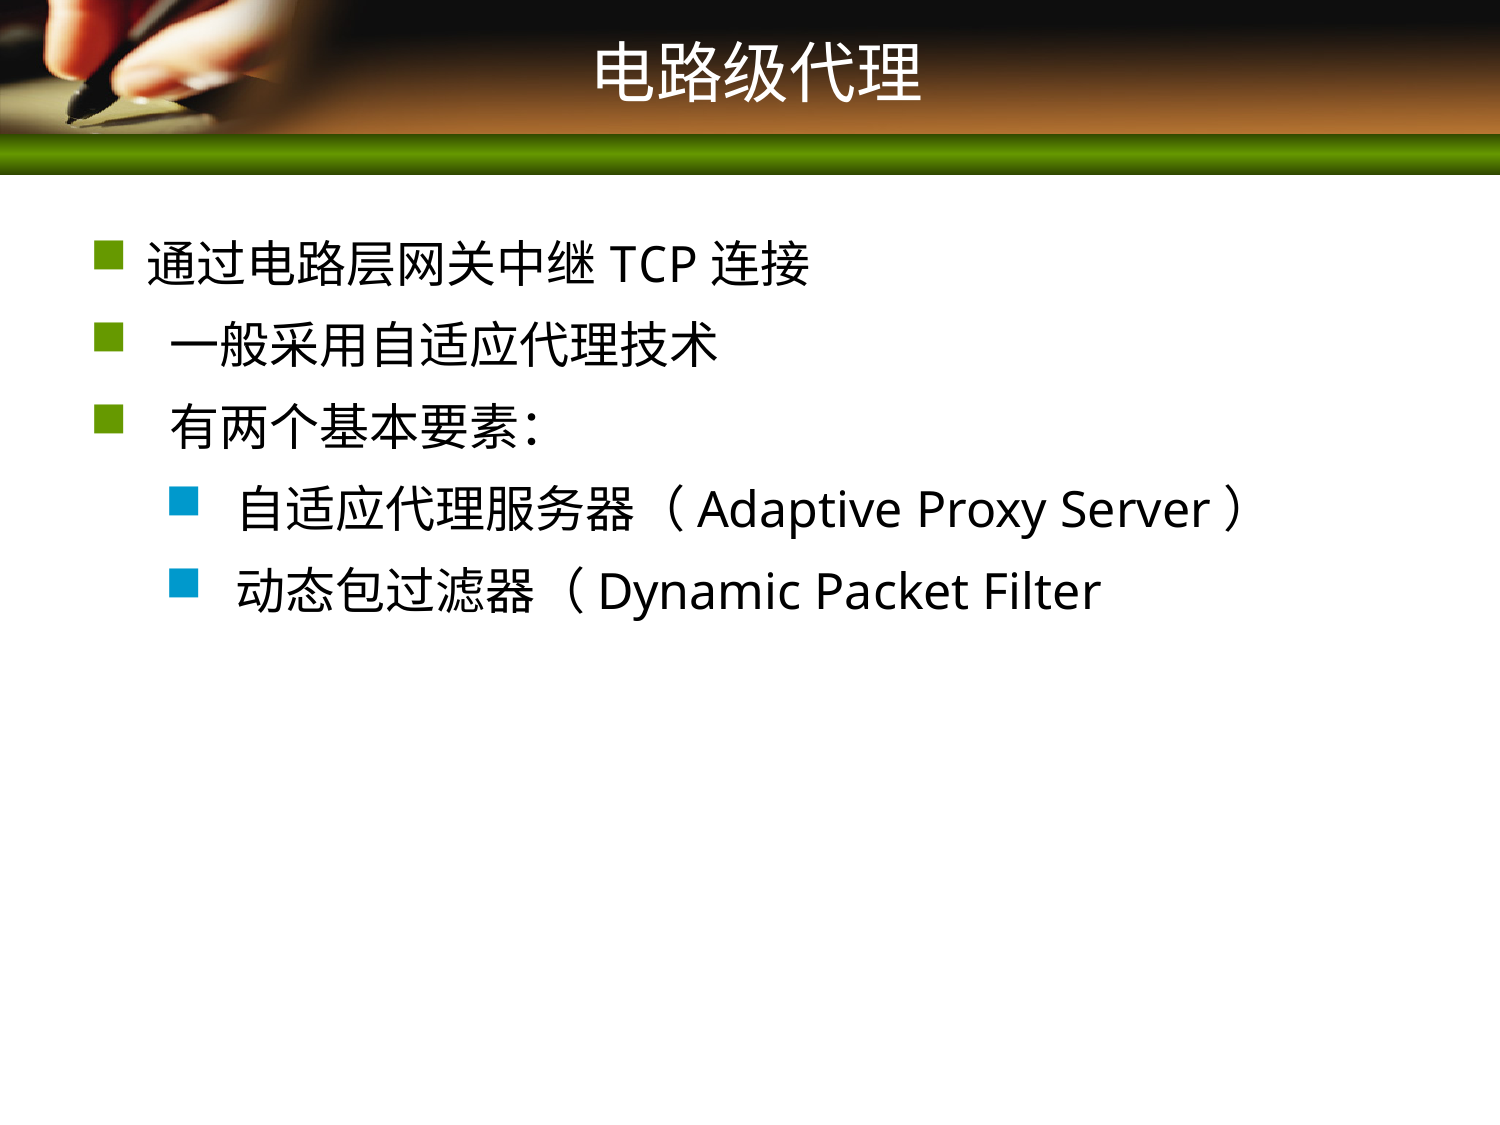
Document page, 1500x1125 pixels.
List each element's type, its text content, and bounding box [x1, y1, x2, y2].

list 通过电路层网关中继TCP连接 一般采用自适应代理技术 有两个基本要素： 自适应代理服务器（Adaptive Proxy Server） 动态包过滤器（Dynamic Packet Filter [74, 212, 1413, 1038]
picture [0, 0, 1500, 134]
title 电路级代理 [74, 24, 1438, 118]
